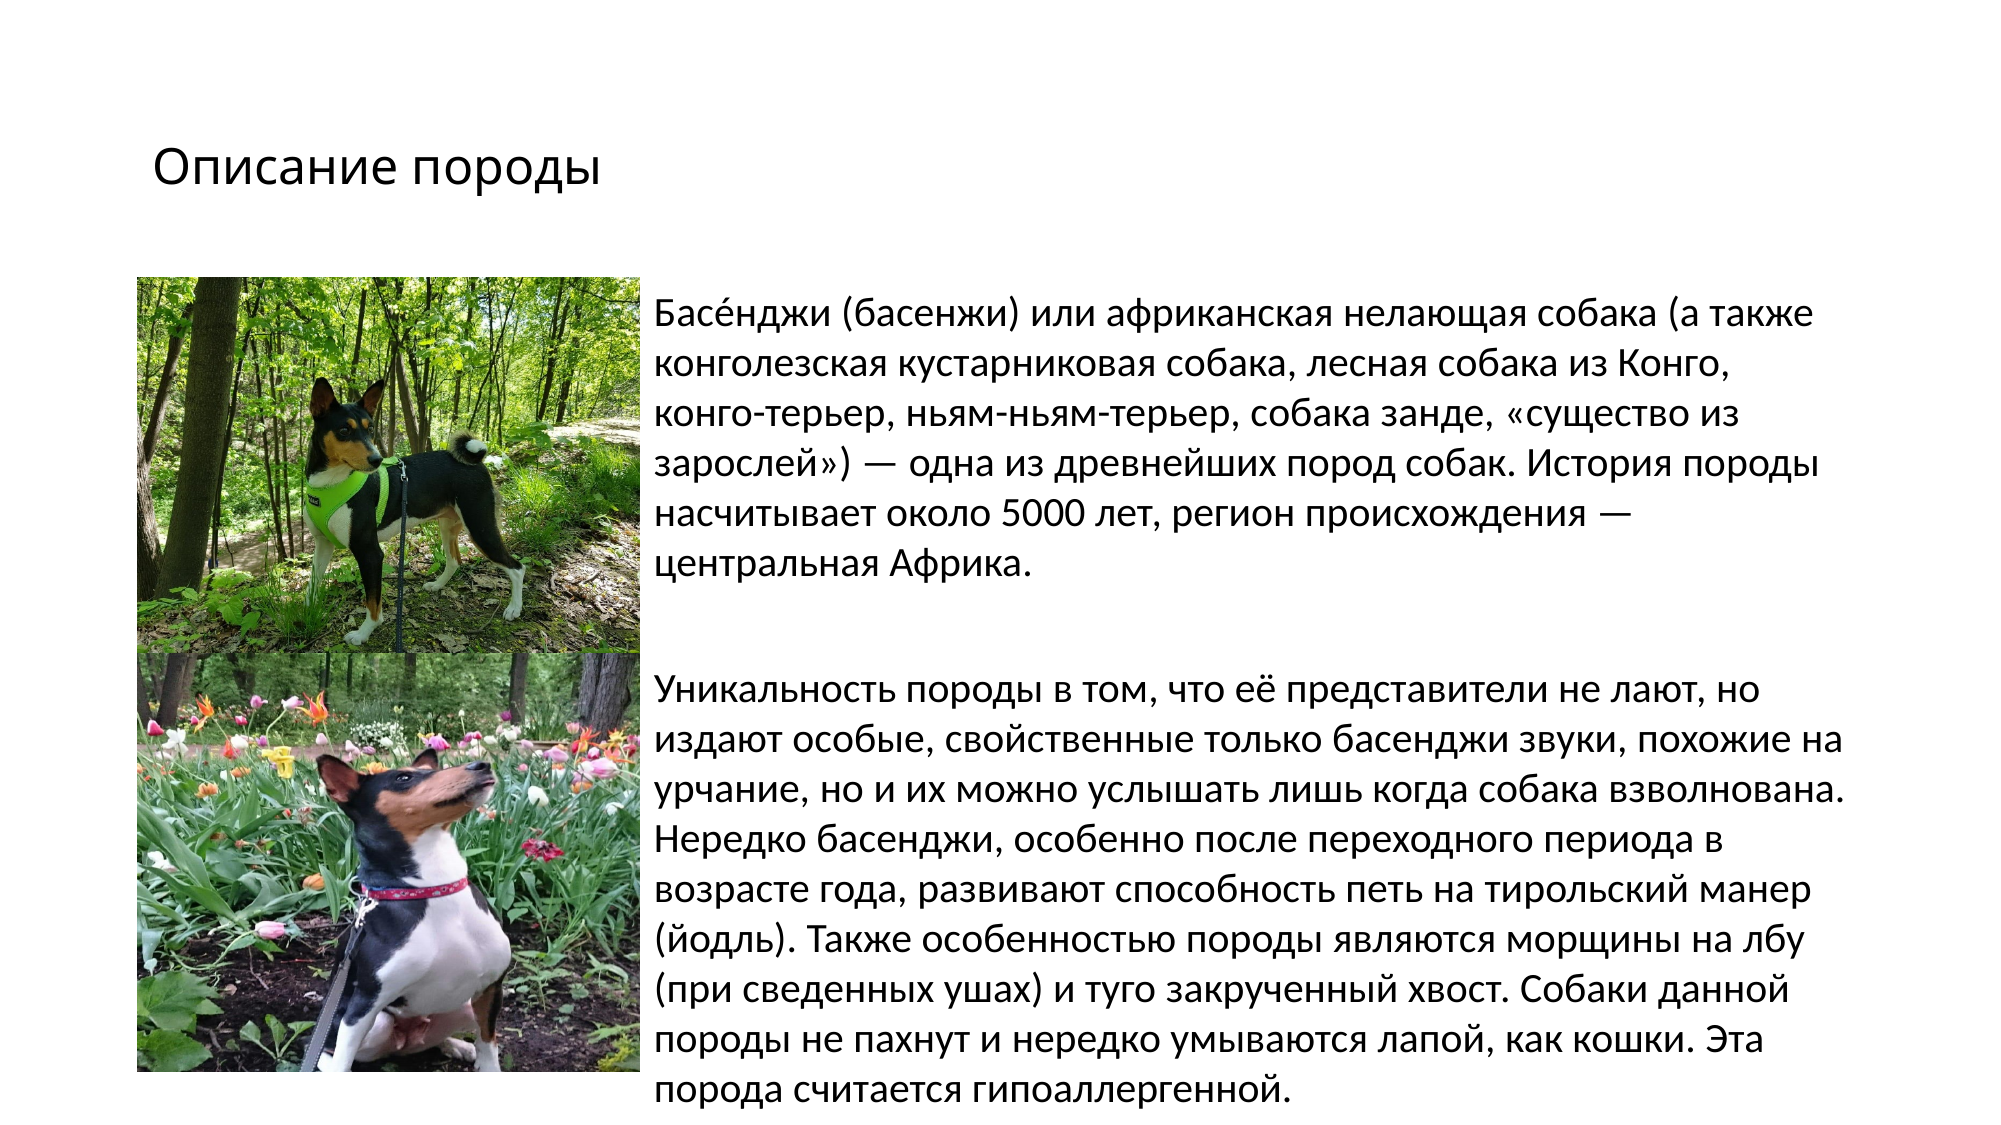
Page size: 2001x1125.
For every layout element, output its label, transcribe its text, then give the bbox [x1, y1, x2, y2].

title Описание породы [137, 59, 1863, 277]
text_box Уникальность породы в том, что её представители не лают, но издают особые, свойственные только басенджи звуки, похожие на урчание, но и их можно услышать лишь когда собака взволнована. Нередко басенджи, особенно после переходного периода в возрасте года, развивают способность петь на тирольский манер (йодль). Также особенностью породы являются морщины на лбу (при сведенных ушах) и туго закрученный хвост. Собаки данной породы не пахнут и нередко умываются лапой, как кошки. Эта порода считается гипоаллергенной. [639, 653, 1863, 1119]
text_box Басéнджи (басенжи) или африканская нелающая собака (а также конголезская кустарниковая собака, лесная собака из Конго, конго-терьер, ньям-ньям-терьер, собака занде, «существо из зарослей») — одна из древнейших пород собак. История породы насчитывает около 5000 лет, регион происхождения — центральная Африка. [640, 277, 1863, 593]
picture [137, 277, 640, 1072]
